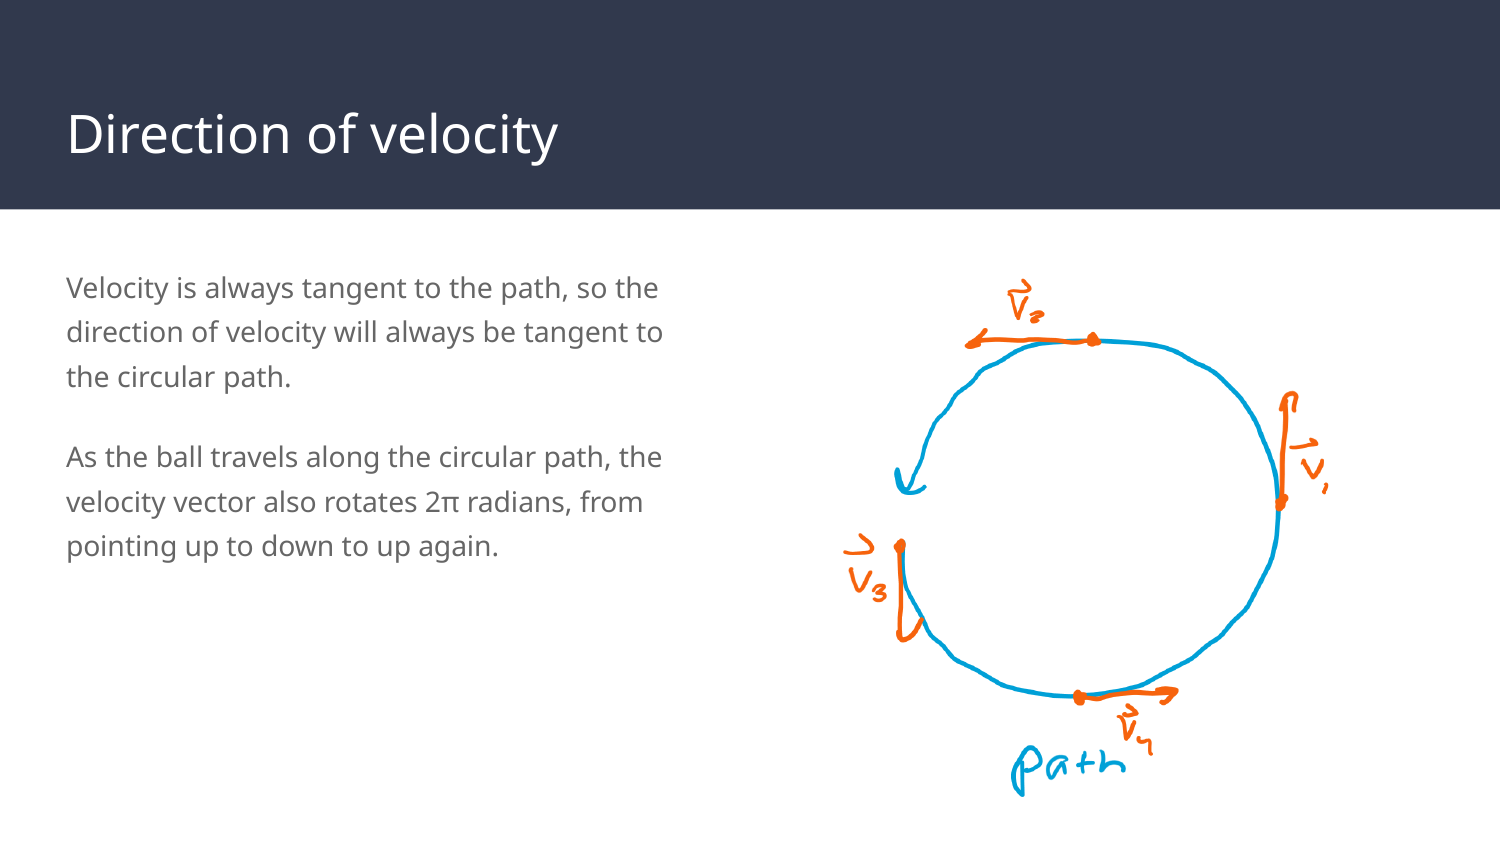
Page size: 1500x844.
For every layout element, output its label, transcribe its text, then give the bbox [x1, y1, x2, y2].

list Velocity is always tangent to the path, so the direction of velocity will always be tangent to the circular path. [51, 247, 708, 412]
title Direction of velocity [51, 82, 1449, 185]
list As the ball travels along the circular path, the velocity vector also rotates 2π radians, from pointing up to down to up again. [51, 416, 708, 582]
picture [749, 246, 1390, 812]
